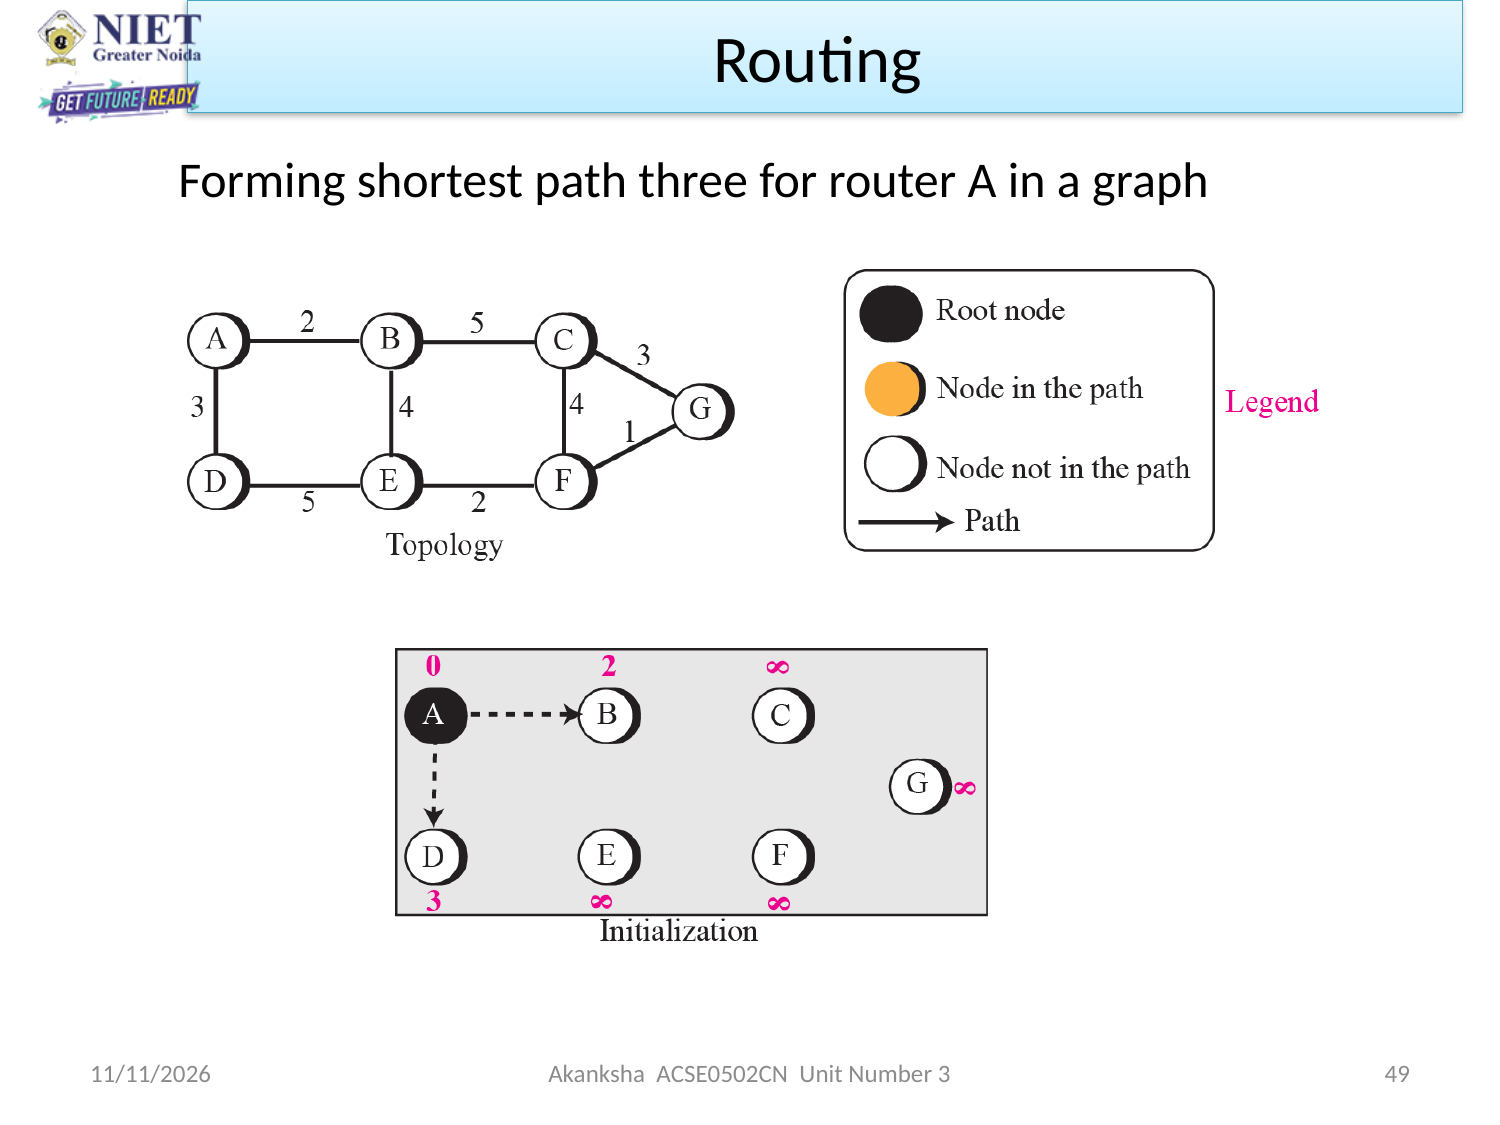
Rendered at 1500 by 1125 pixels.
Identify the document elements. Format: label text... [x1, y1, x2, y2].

text_box Routing [238, 0, 1463, 113]
footer Akanksha ACSE0502CN Unit Number 3 [512, 1042, 988, 1103]
picture [0, 0, 238, 135]
picture [187, 269, 1319, 565]
picture [394, 648, 988, 951]
text_box Forming shortest path three for router A in a graph [152, 140, 1315, 216]
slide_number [75, 1042, 425, 1103]
slide_number 49 [1074, 1042, 1425, 1103]
